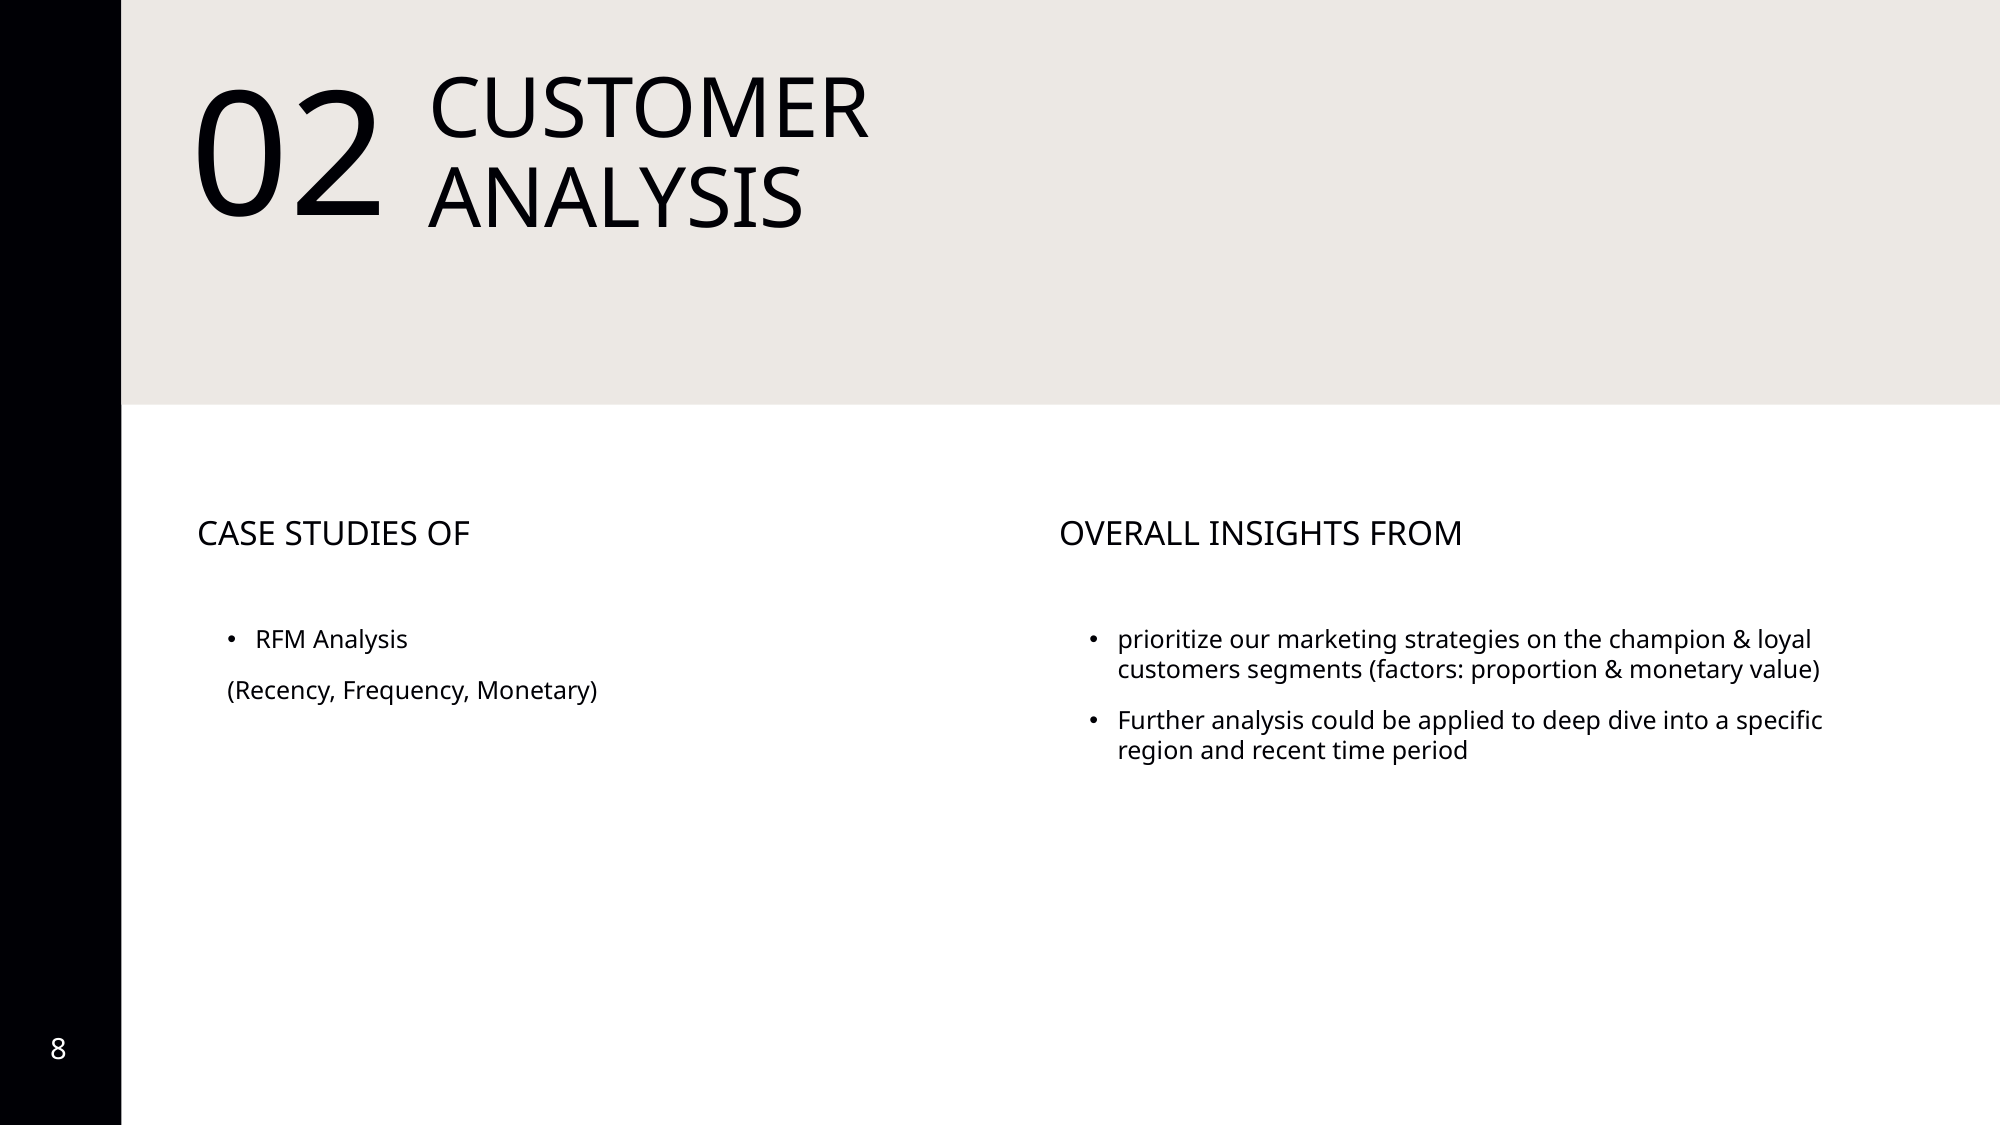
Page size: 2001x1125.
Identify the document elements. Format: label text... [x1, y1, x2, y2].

text_box OVERALL INSIGHTS FROM prioritize our marketing strategies on the champion & loyal customers segments (factors: proportion & monetary value) Further analysis could be applied to deep dive into a specific region and recent time period [1059, 512, 1862, 925]
list CASE STUDIES OF RFM Analysis (Recency, Frequency, Monetary) [197, 512, 1000, 925]
title 02 [190, 65, 396, 225]
text_box CUSTOMER ANALYSIS [428, 65, 1461, 243]
